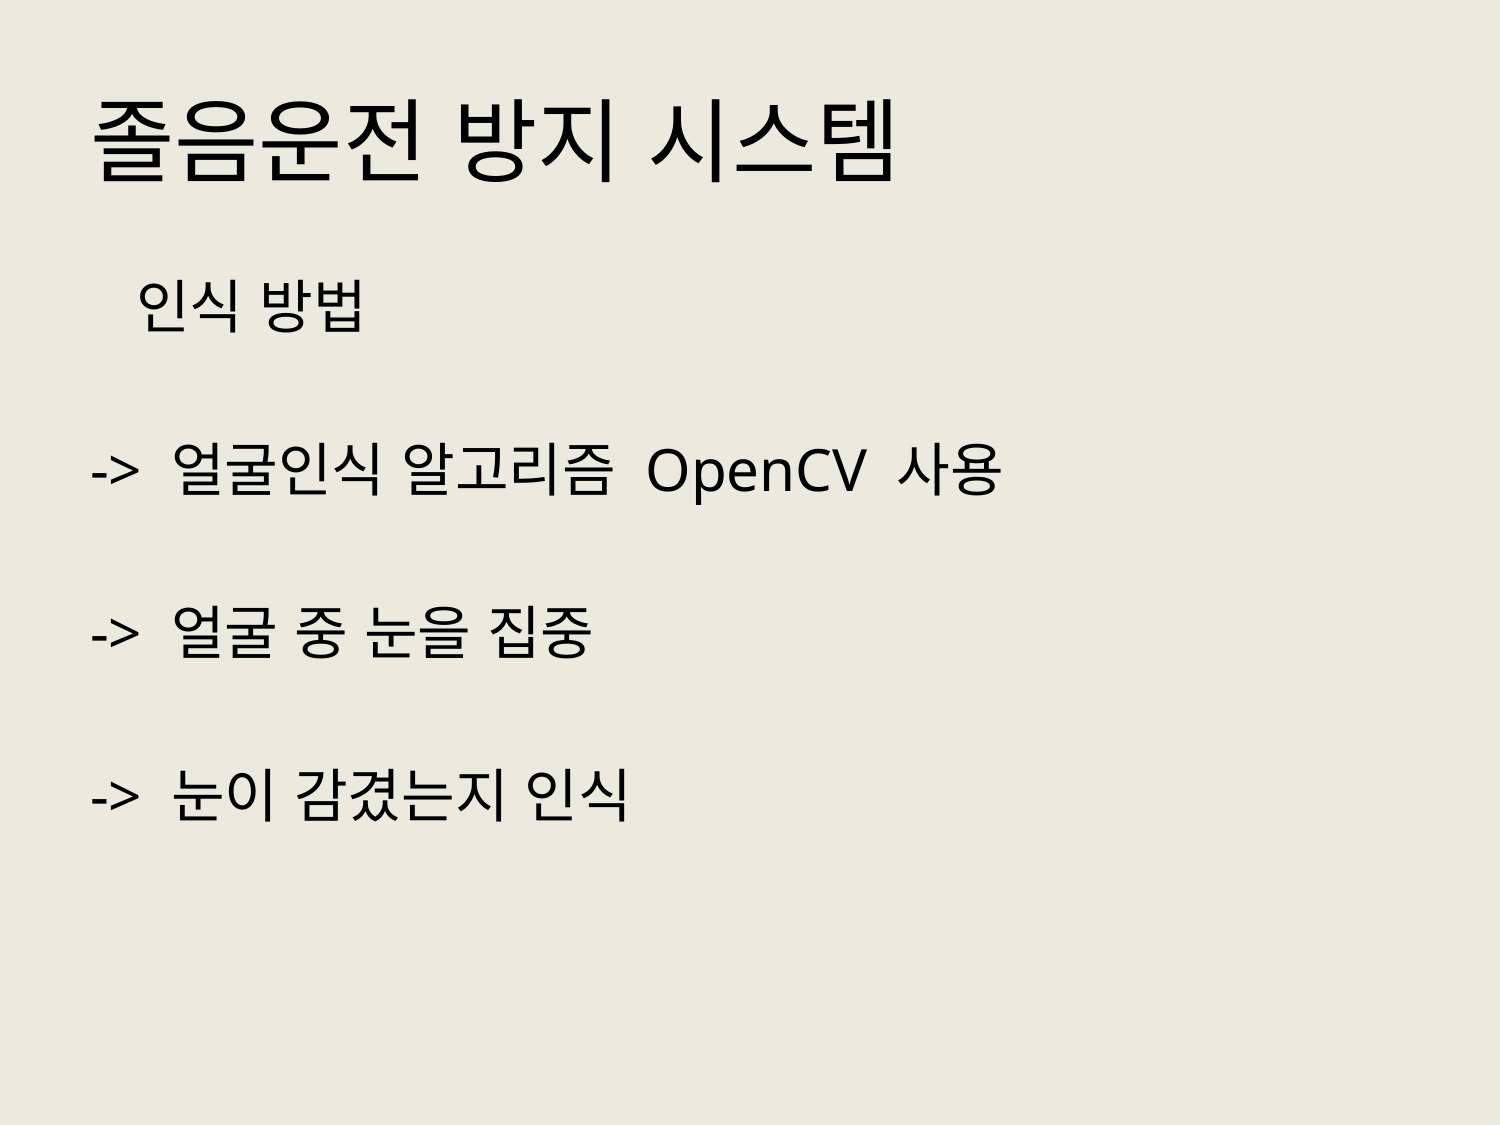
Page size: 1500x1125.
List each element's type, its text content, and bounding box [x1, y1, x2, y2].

list 인식 방법 -> 얼굴인식 알고리즘 OpenCV 사용 -> 얼굴 중 눈을 집중 -> 눈이 감겼는지 인식 [75, 262, 1425, 1005]
title 졸음운전 방지 시스템 [75, 45, 1425, 233]
